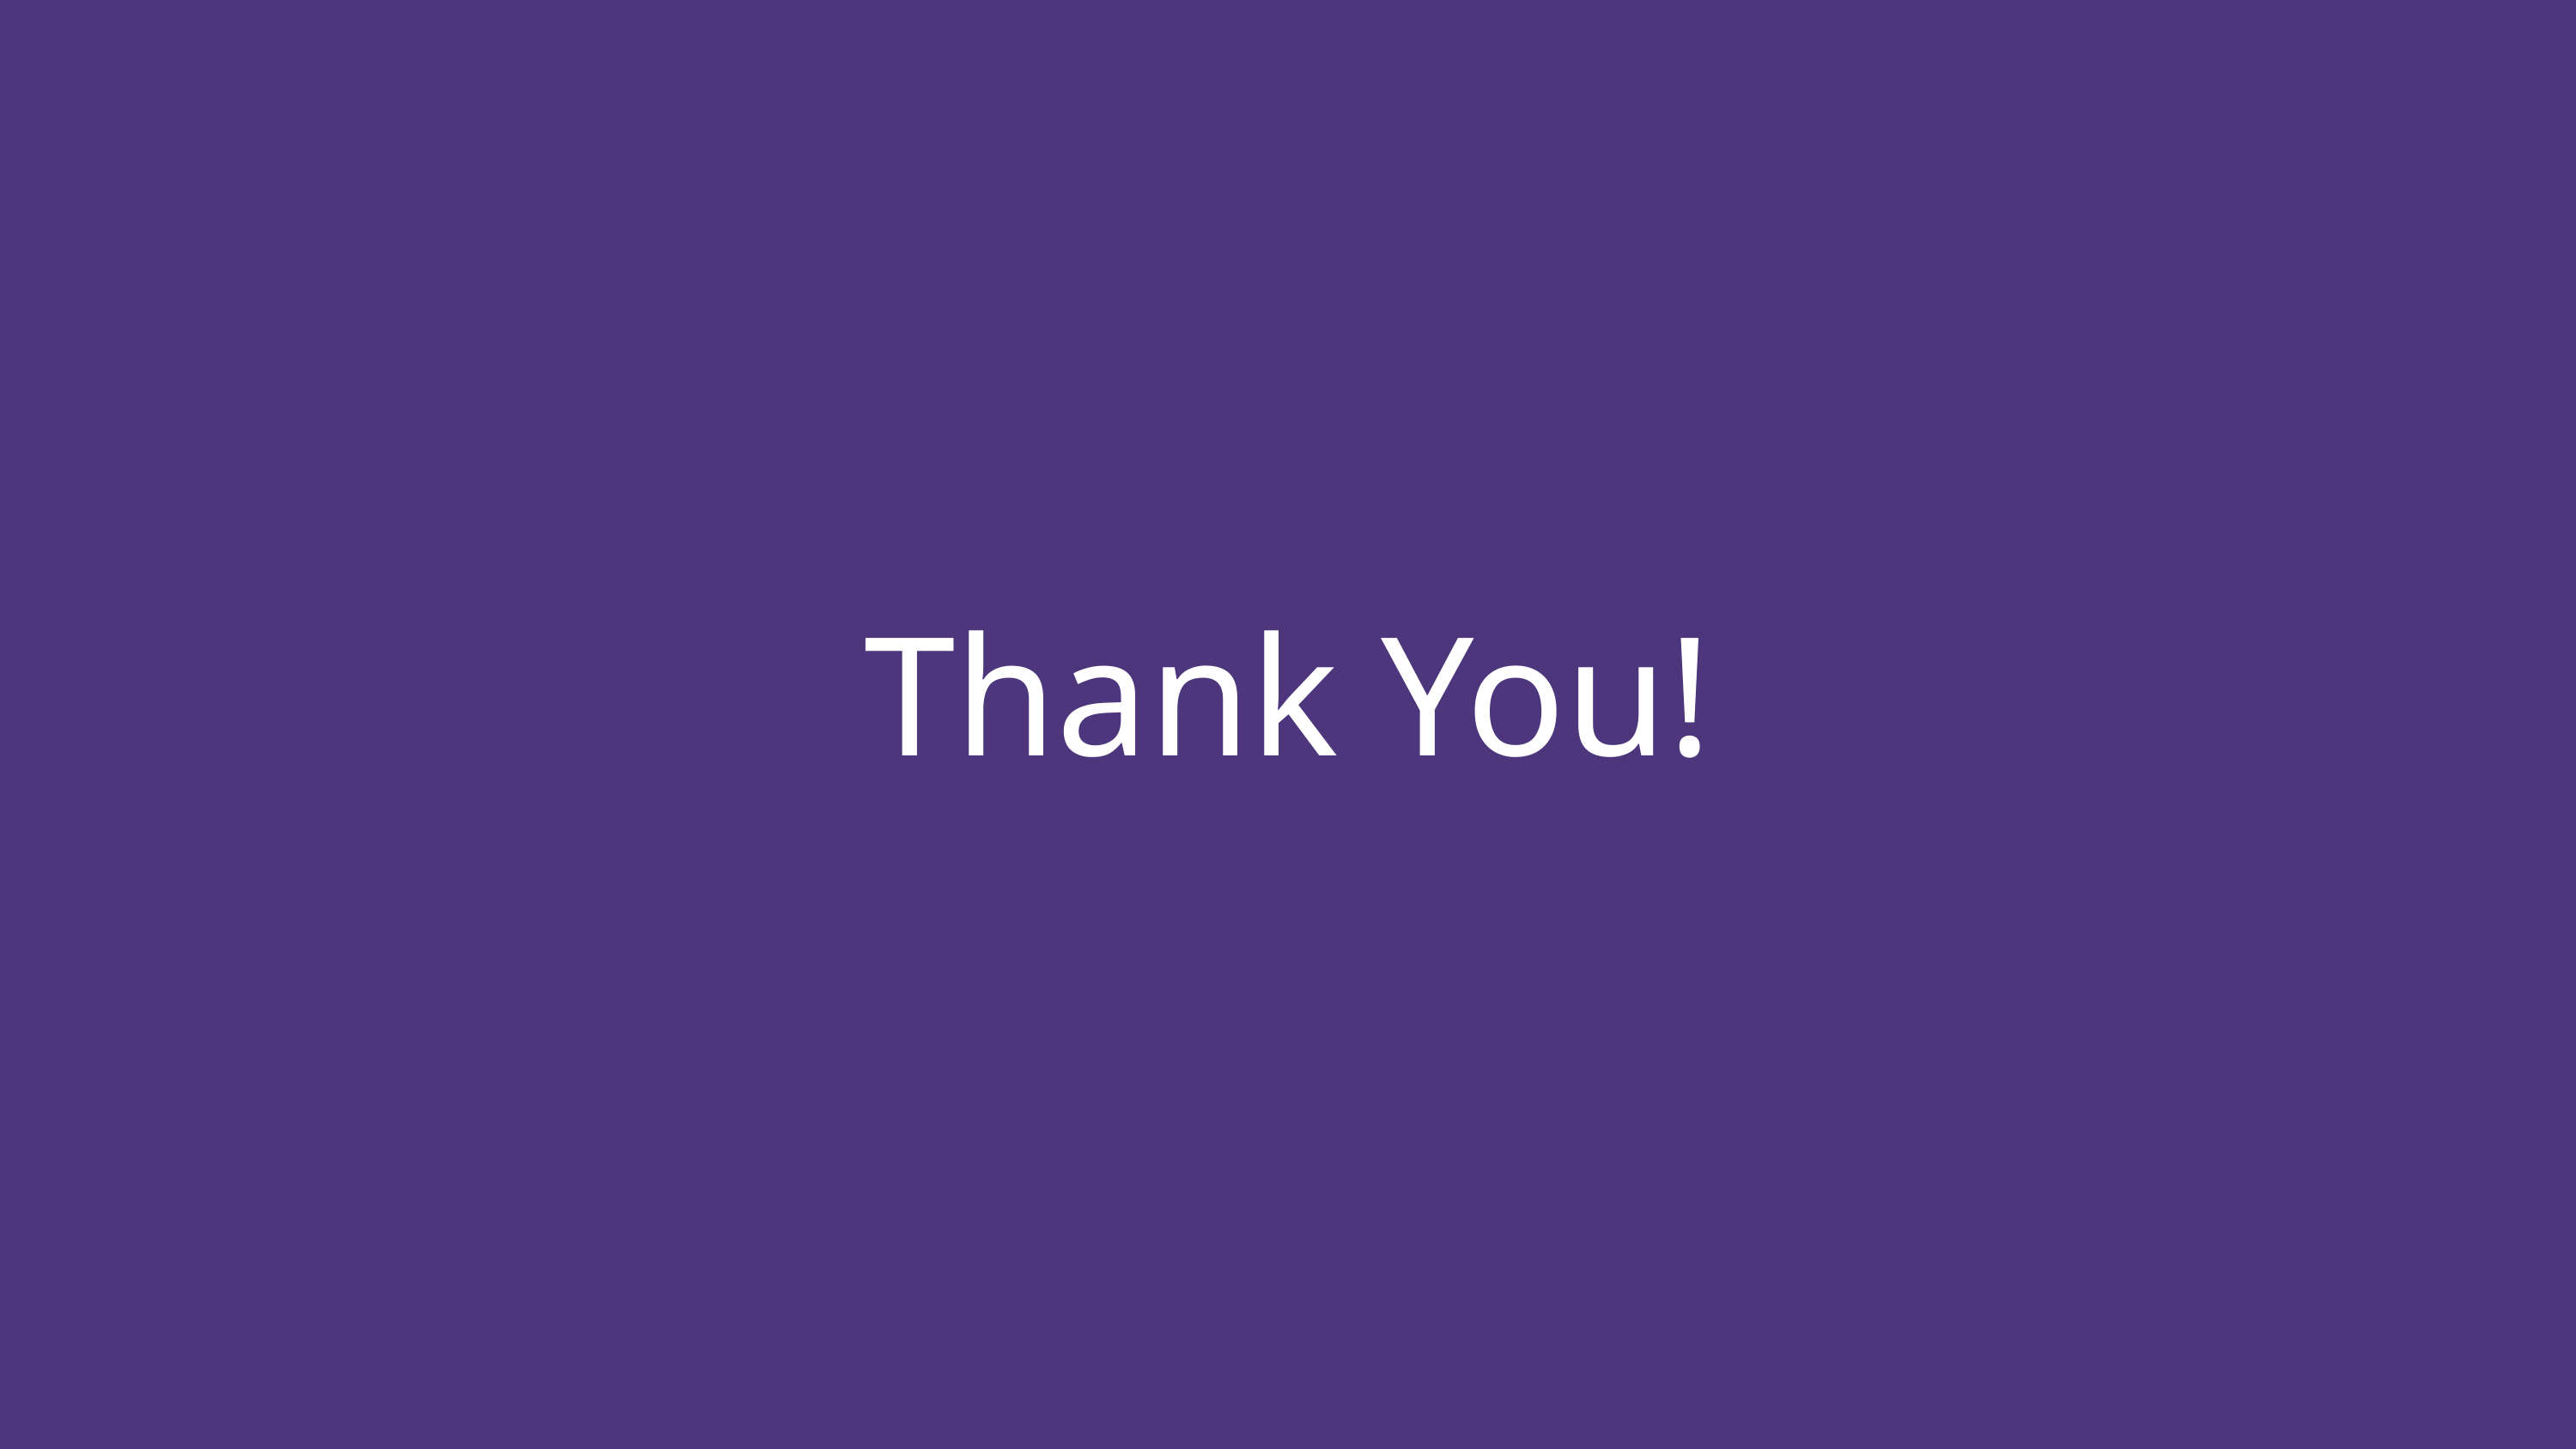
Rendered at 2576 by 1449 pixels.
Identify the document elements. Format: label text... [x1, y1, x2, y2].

text_box Thank You! [843, 558, 1733, 789]
